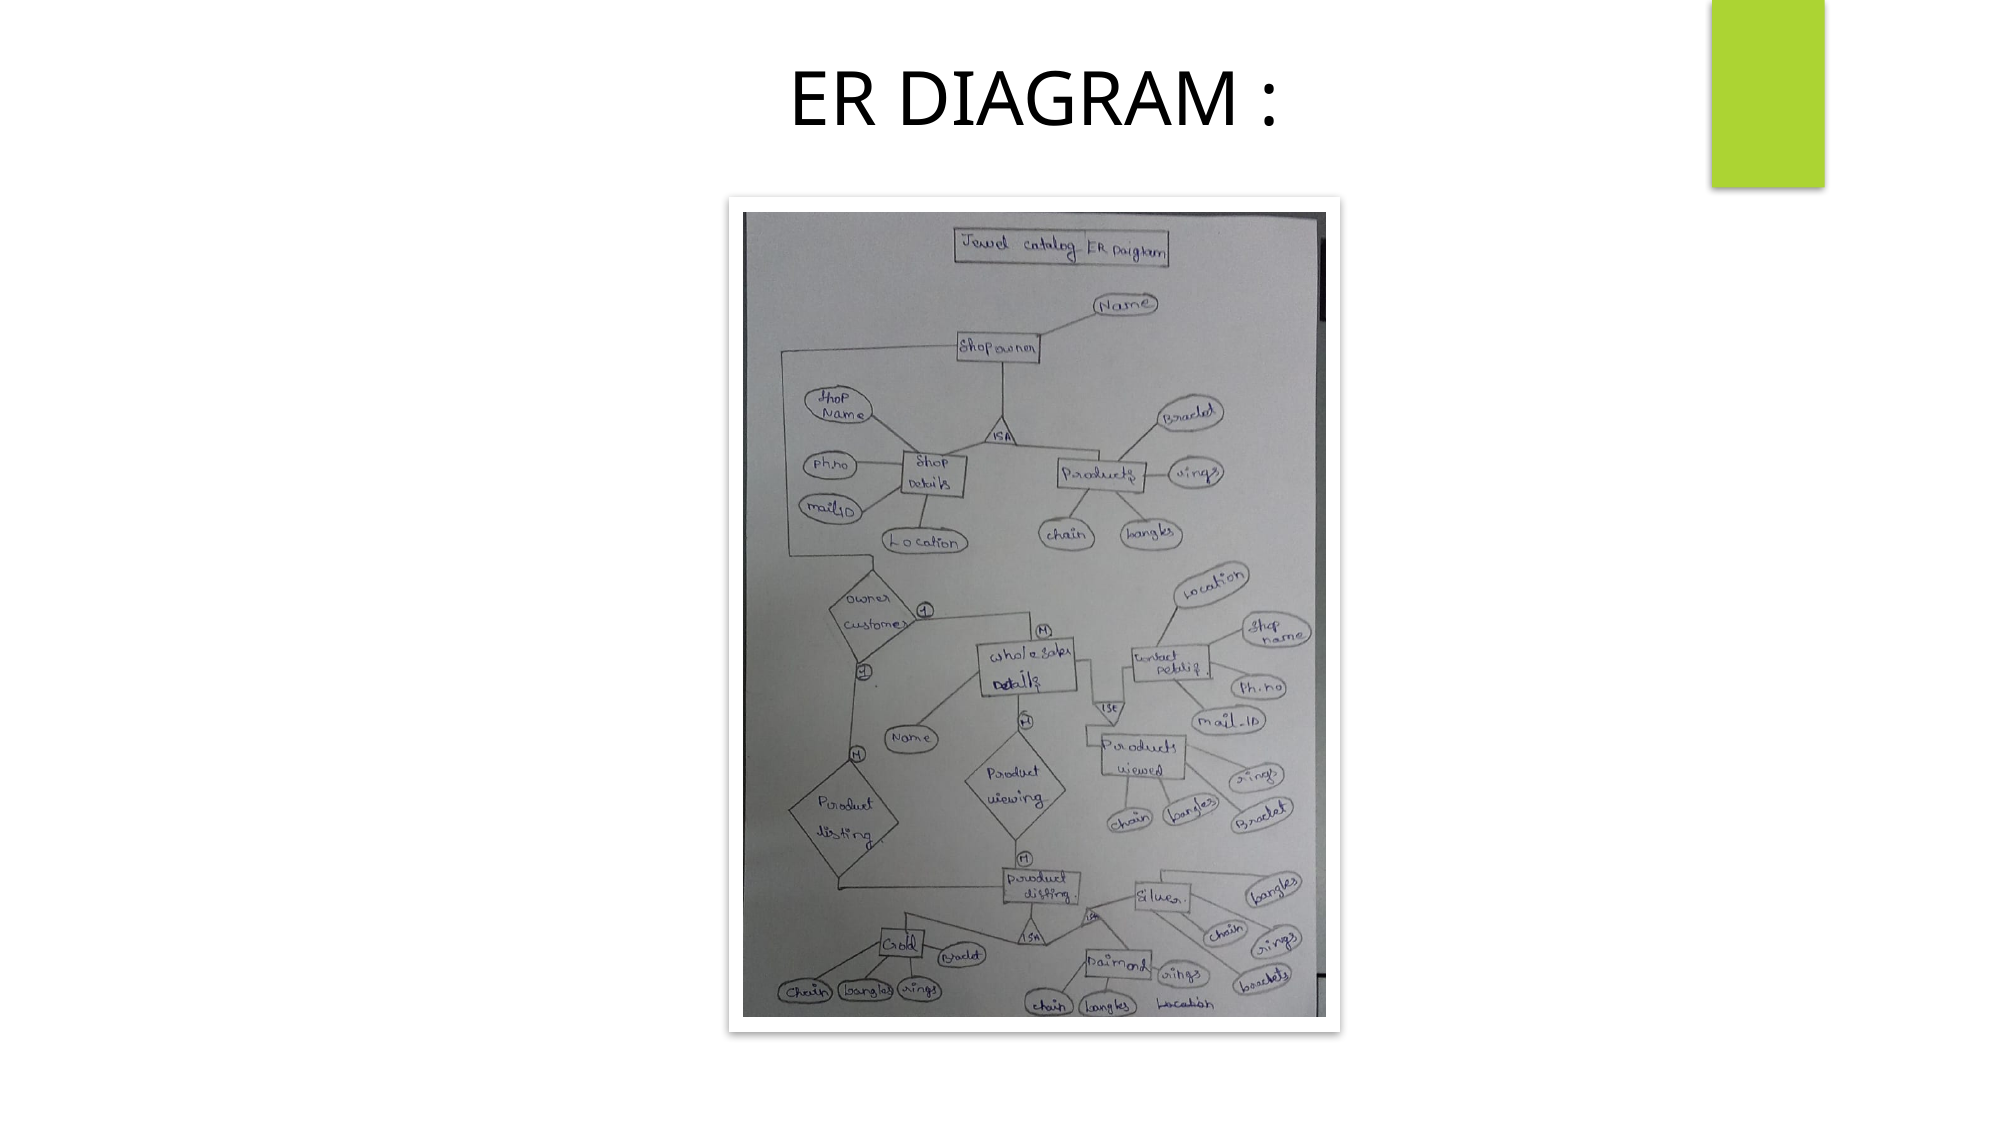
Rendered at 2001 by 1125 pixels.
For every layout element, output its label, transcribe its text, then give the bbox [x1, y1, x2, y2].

picture [742, 211, 1326, 1018]
text_box ER DIAGRAM : [773, 43, 1296, 149]
